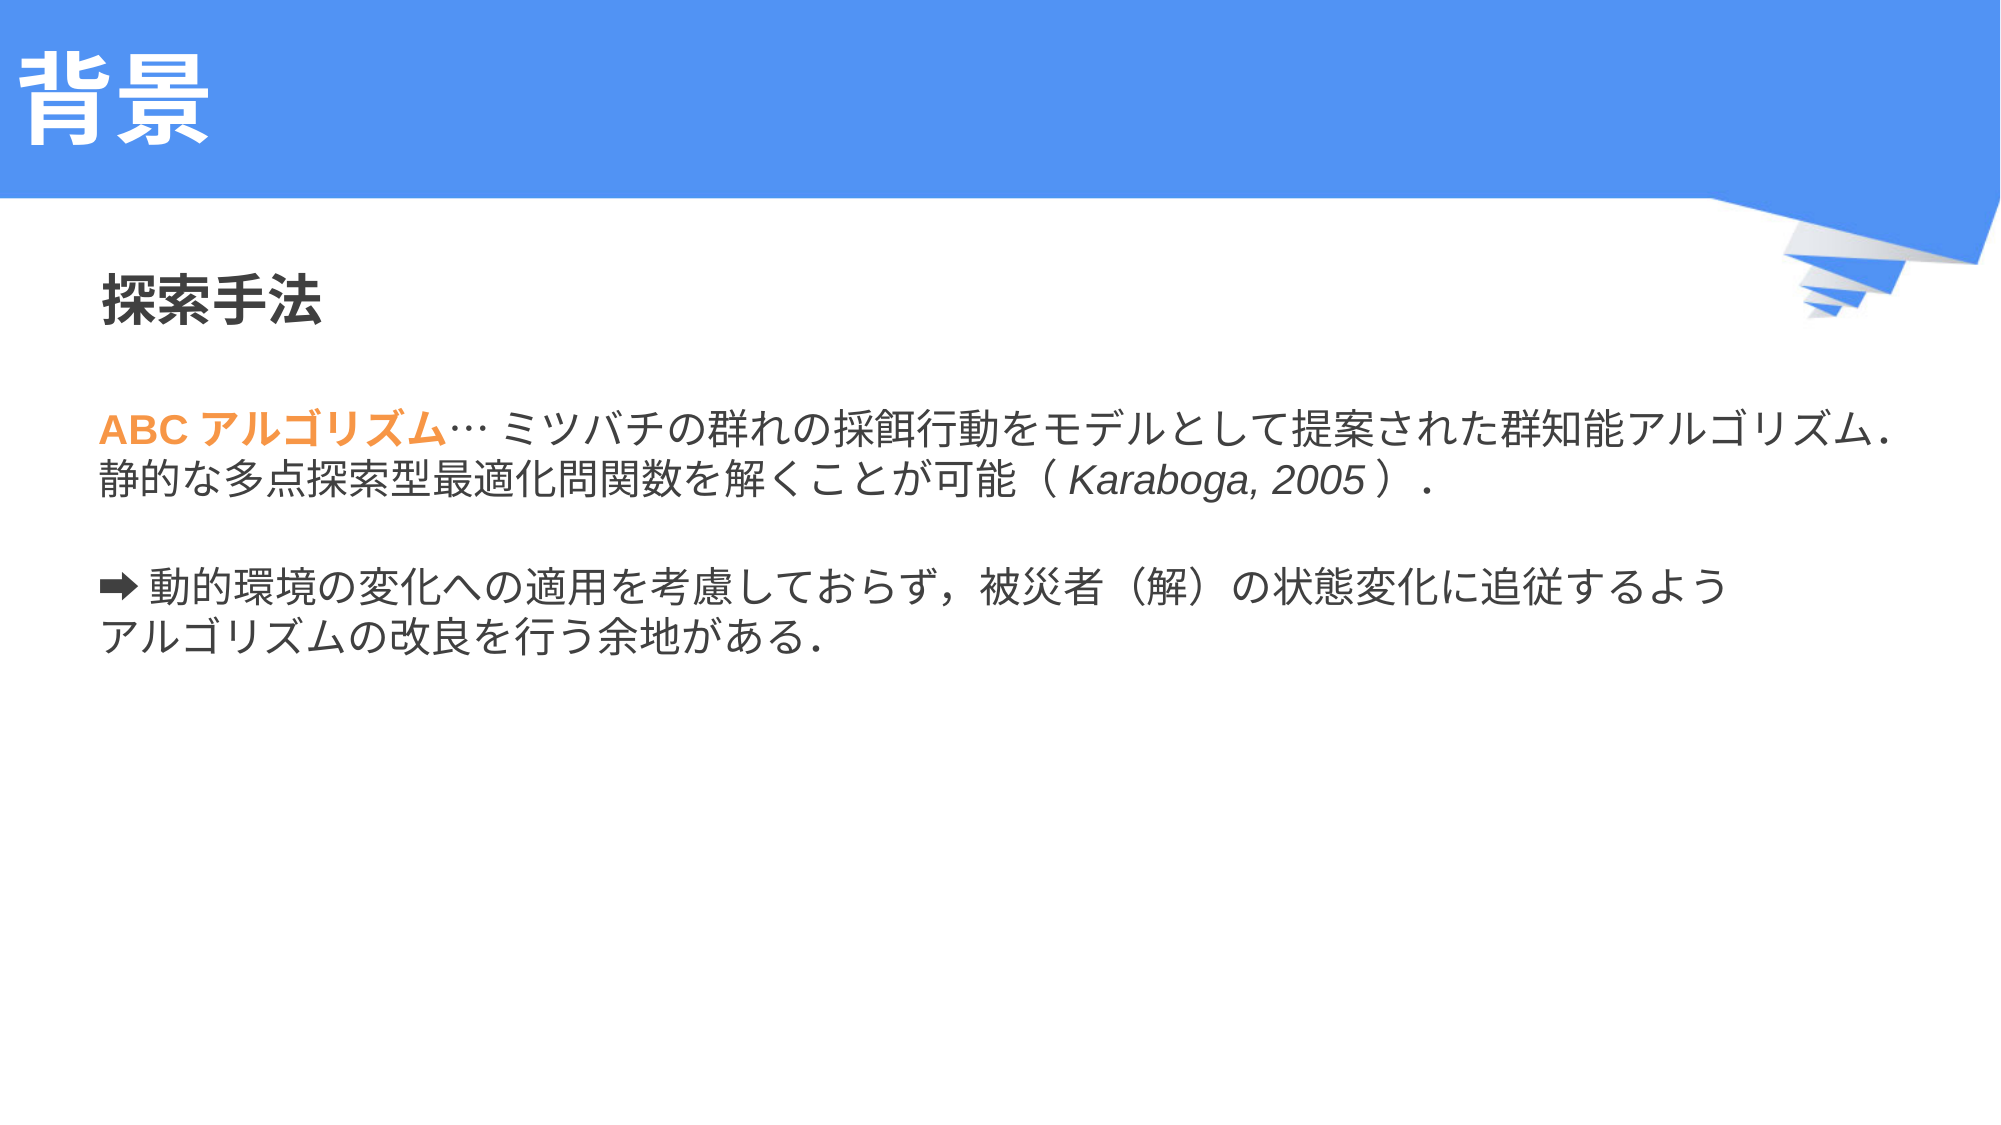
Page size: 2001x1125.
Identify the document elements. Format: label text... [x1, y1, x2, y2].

picture [0, 0, 2001, 1125]
list 探索手法 [86, 247, 1945, 349]
list ABCアルゴリズム… ミツバチの群れの採餌行動をモデルとして提案された群知能アルゴリズム． 静的な多点探索型最適化問関数を解くことが可能（Karaboga, 2005）． ➡動的環境の変化への適用を考慮しておらず，被災者（解）の状態変化に追従するよう アルゴリズムの改良を行う余地がある． [33, 395, 1948, 1051]
title 背景 [0, 0, 2000, 194]
